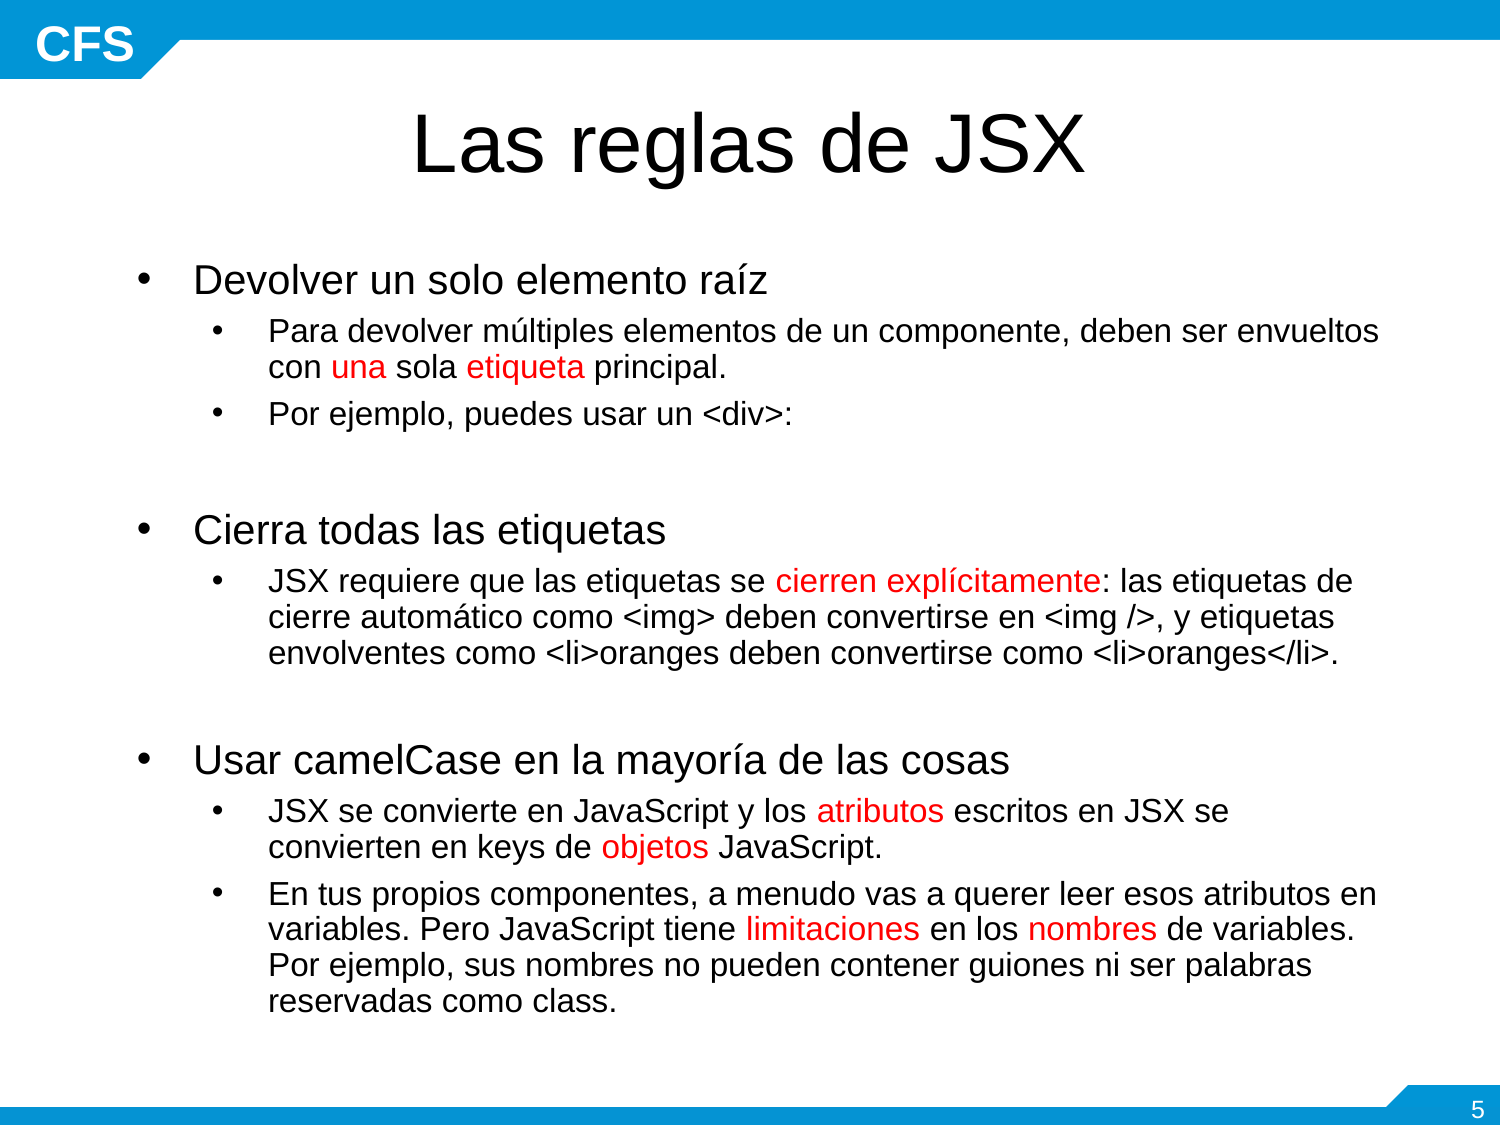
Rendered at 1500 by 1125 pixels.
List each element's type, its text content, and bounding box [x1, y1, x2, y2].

title Las reglas de JSX [103, 45, 1397, 246]
slide_number ‹#› [1408, 1078, 1500, 1125]
list Devolver un solo elemento raíz Para devolver múltiples elementos de un componente, deben ser envueltos con una sola etiqueta principal. Por ejemplo, puedes usar un <div>: Cierra todas las etiquetas JSX requiere que las etiquetas se cierren explícitamente: las etiquetas de cierre automático como <img> deben convertirse en <img />, y etiquetas envolventes como <li>oranges deben convertirse como <li>oranges</li>. Usar camelCase en la mayoría de las cosas JSX se convierte en JavaScript y los atributos escritos en JSX se convierten en keys de objetos JavaScript. En tus propios componentes, a menudo vas a querer leer esos atributos en variables. Pero JavaScript tiene limitaciones en los nombres de variables. Por ejemplo, sus nombres no pueden contener guiones ni ser palabras reservadas como class. [103, 251, 1397, 1069]
